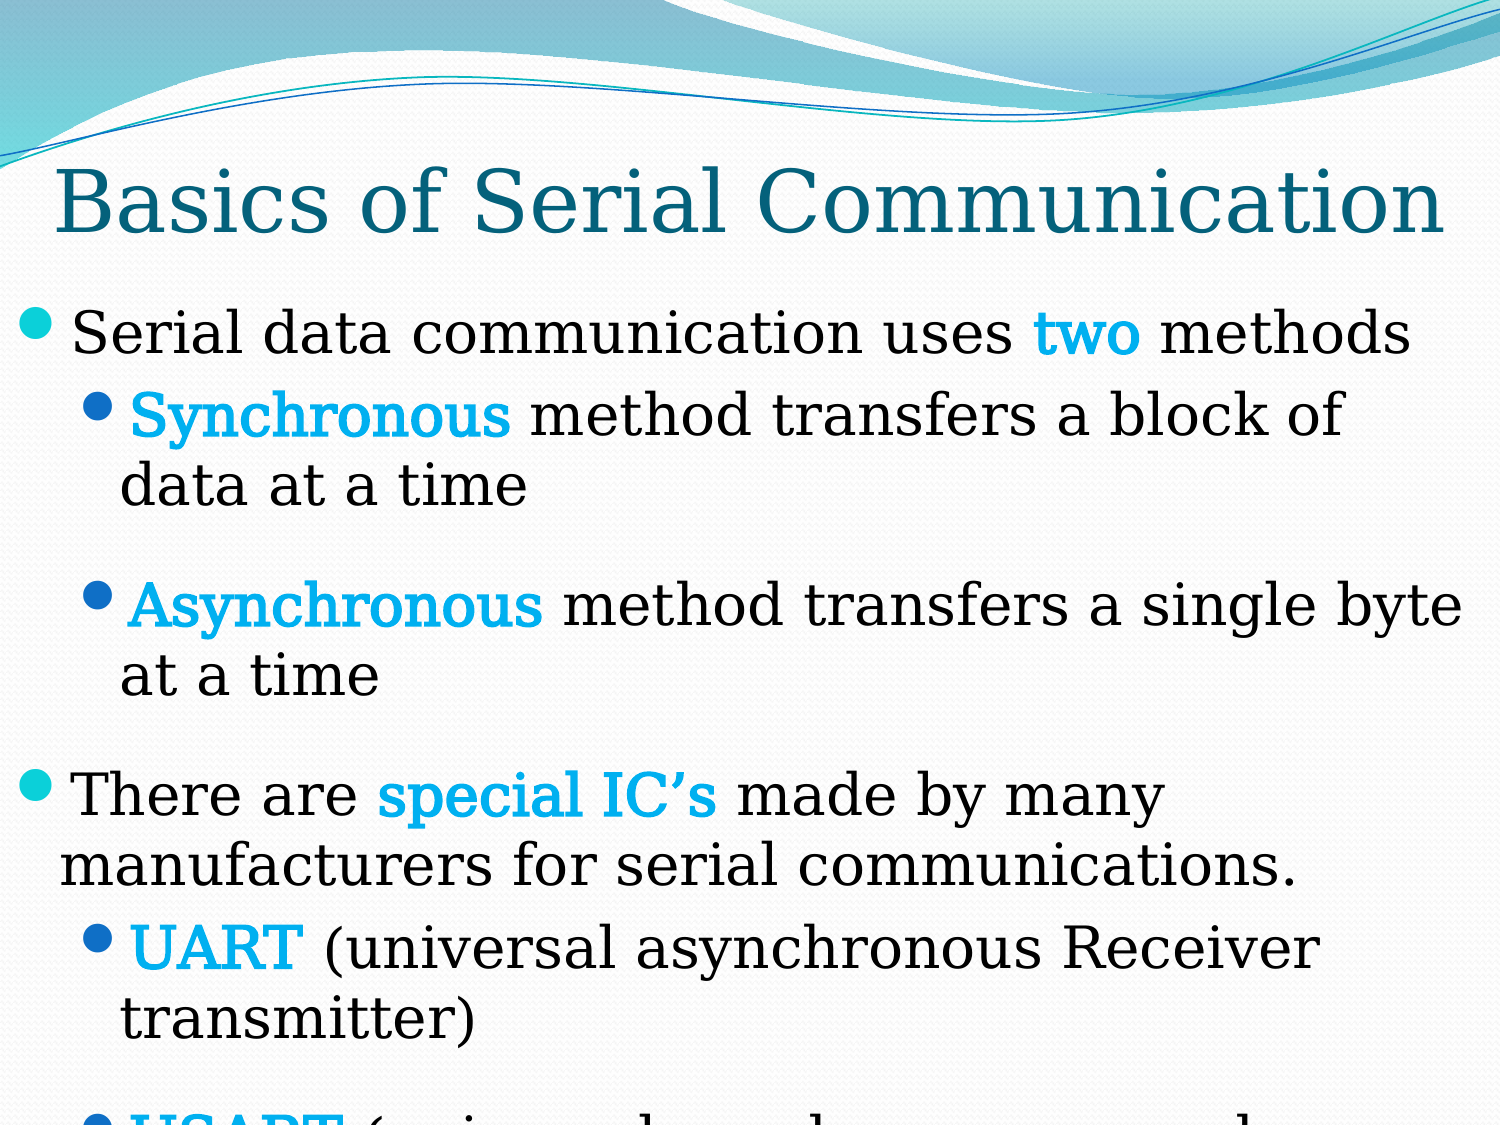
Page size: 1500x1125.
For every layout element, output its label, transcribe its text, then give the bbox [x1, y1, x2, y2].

title Basics of Serial Communication [0, 137, 1500, 250]
list Serial data communication uses two methods Synchronous method transfers a block of data at a time Asynchronous method transfers a single byte at a time There are special IC’s made by many manufacturers for serial communications. UART (universal asynchronous Receiver transmitter) USART (universal synchronous-asynchronous Receiver-transmitter) [0, 287, 1500, 1125]
